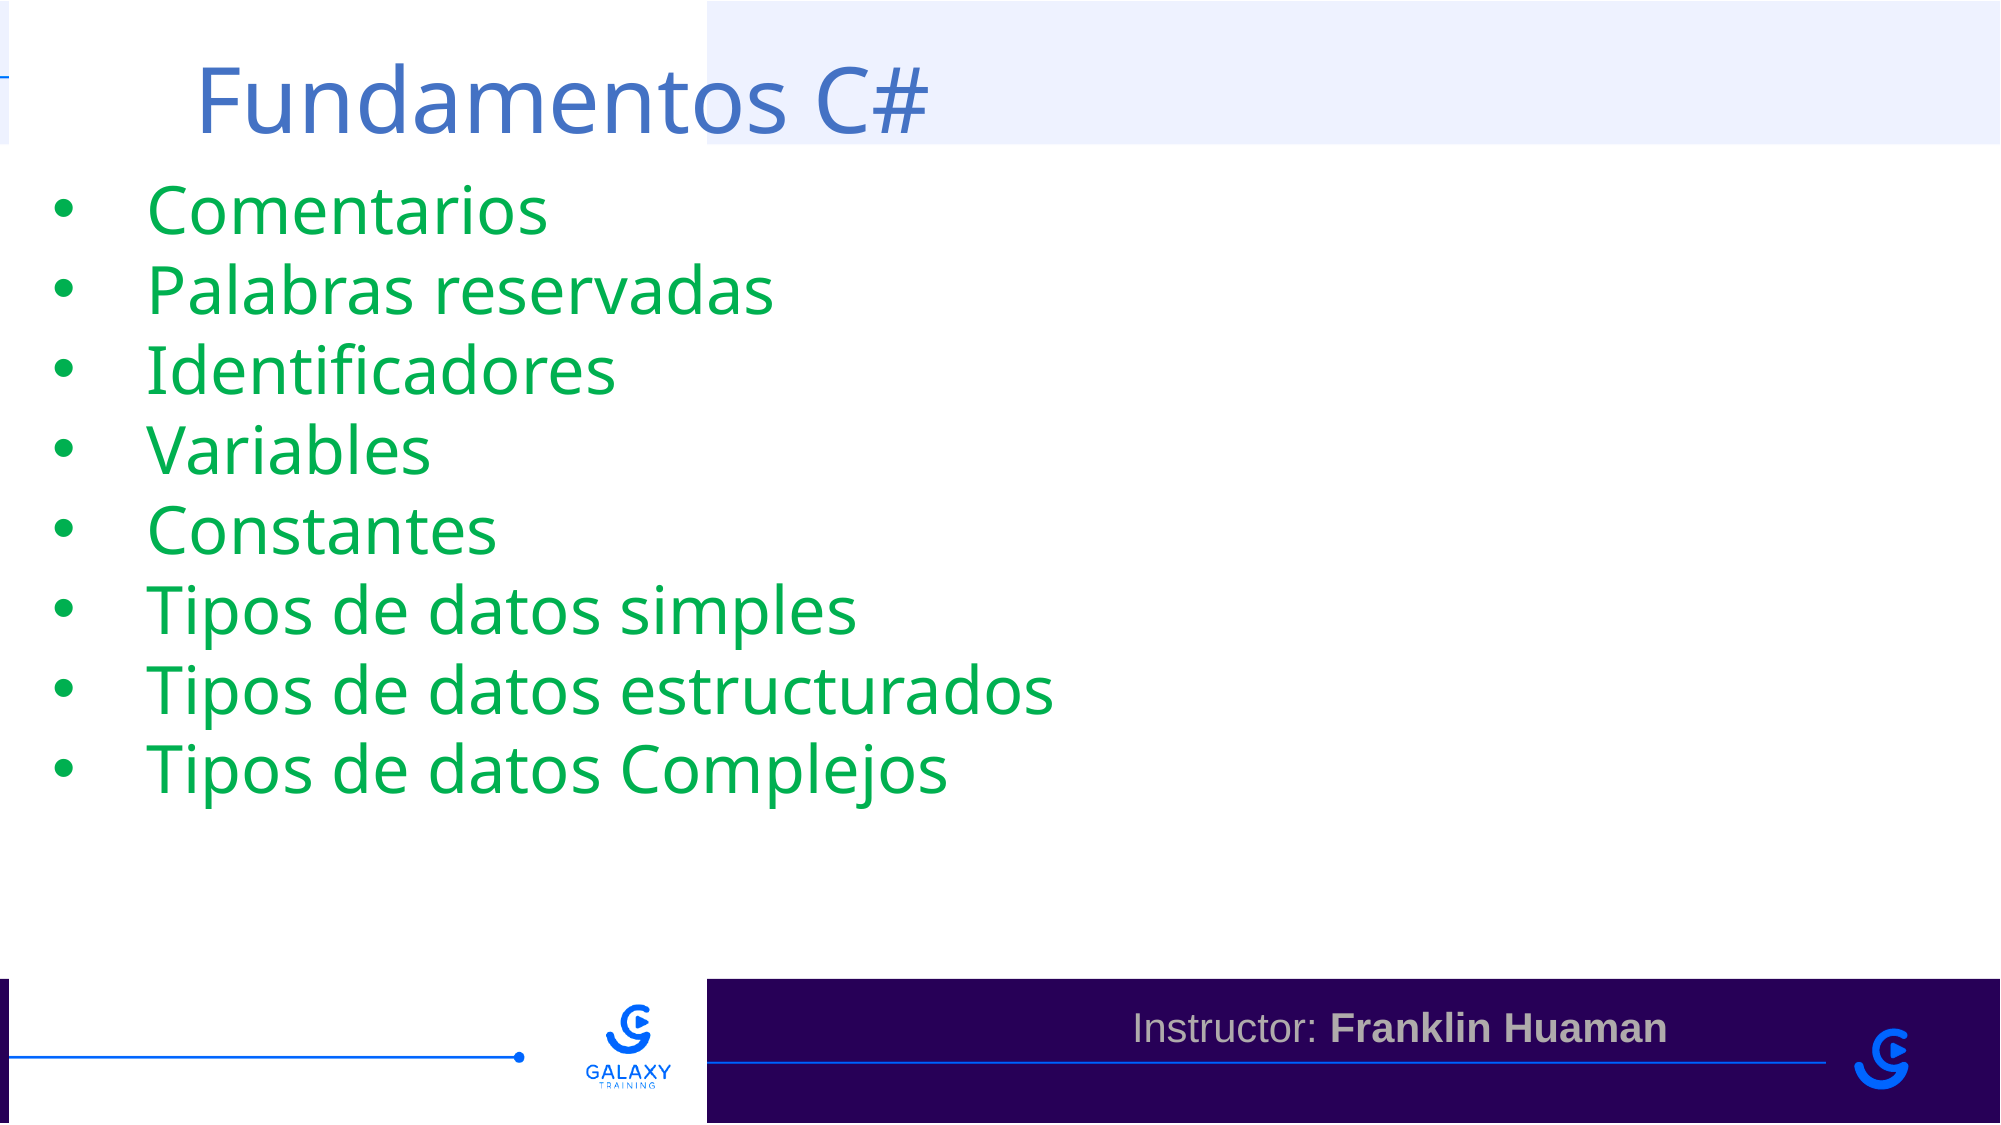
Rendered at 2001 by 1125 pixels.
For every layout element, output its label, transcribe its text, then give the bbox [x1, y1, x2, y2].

picture [0, 0, 2000, 1125]
text_box Comentarios Palabras reservadas Identificadores Variables Constantes Tipos de datos simples Tipos de datos estructurados Tipos de datos Complejos [707, 160, 1907, 815]
text_box Franklin Huaman [1315, 993, 1806, 1058]
text_box Fundamentos C# [707, 34, 1785, 160]
text_box Instructor: [1117, 993, 1315, 1058]
